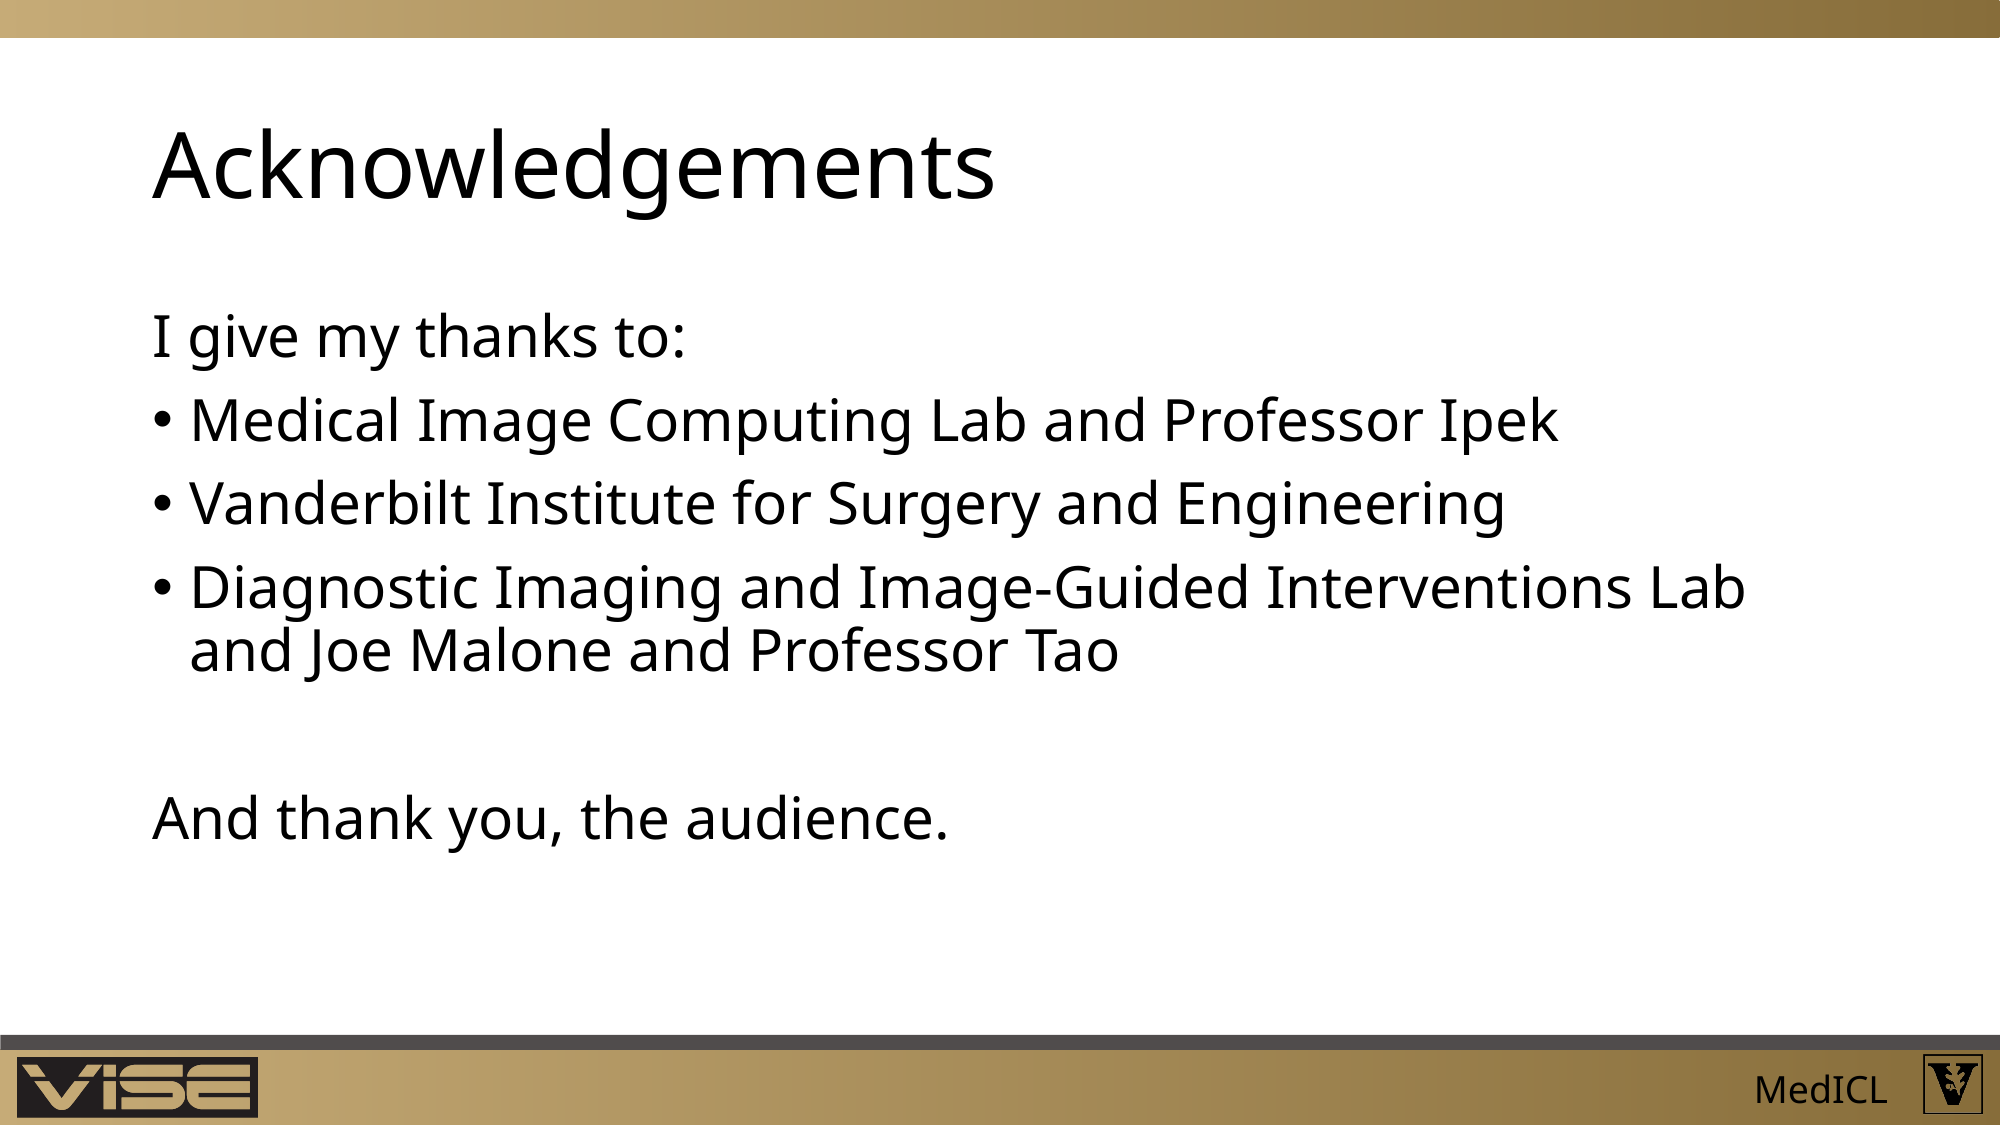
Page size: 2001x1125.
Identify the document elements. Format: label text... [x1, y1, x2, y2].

list I give my thanks to: Medical Image Computing Lab and Professor Ipek Vanderbilt Institute for Surgery and Engineering Diagnostic Imaging and Image-Guided Interventions Lab and Joe Malone and Professor Tao And thank you, the audience. [137, 299, 1863, 1014]
picture [1922, 1054, 1983, 1115]
title Acknowledgements [137, 59, 1863, 278]
picture [17, 1057, 258, 1118]
